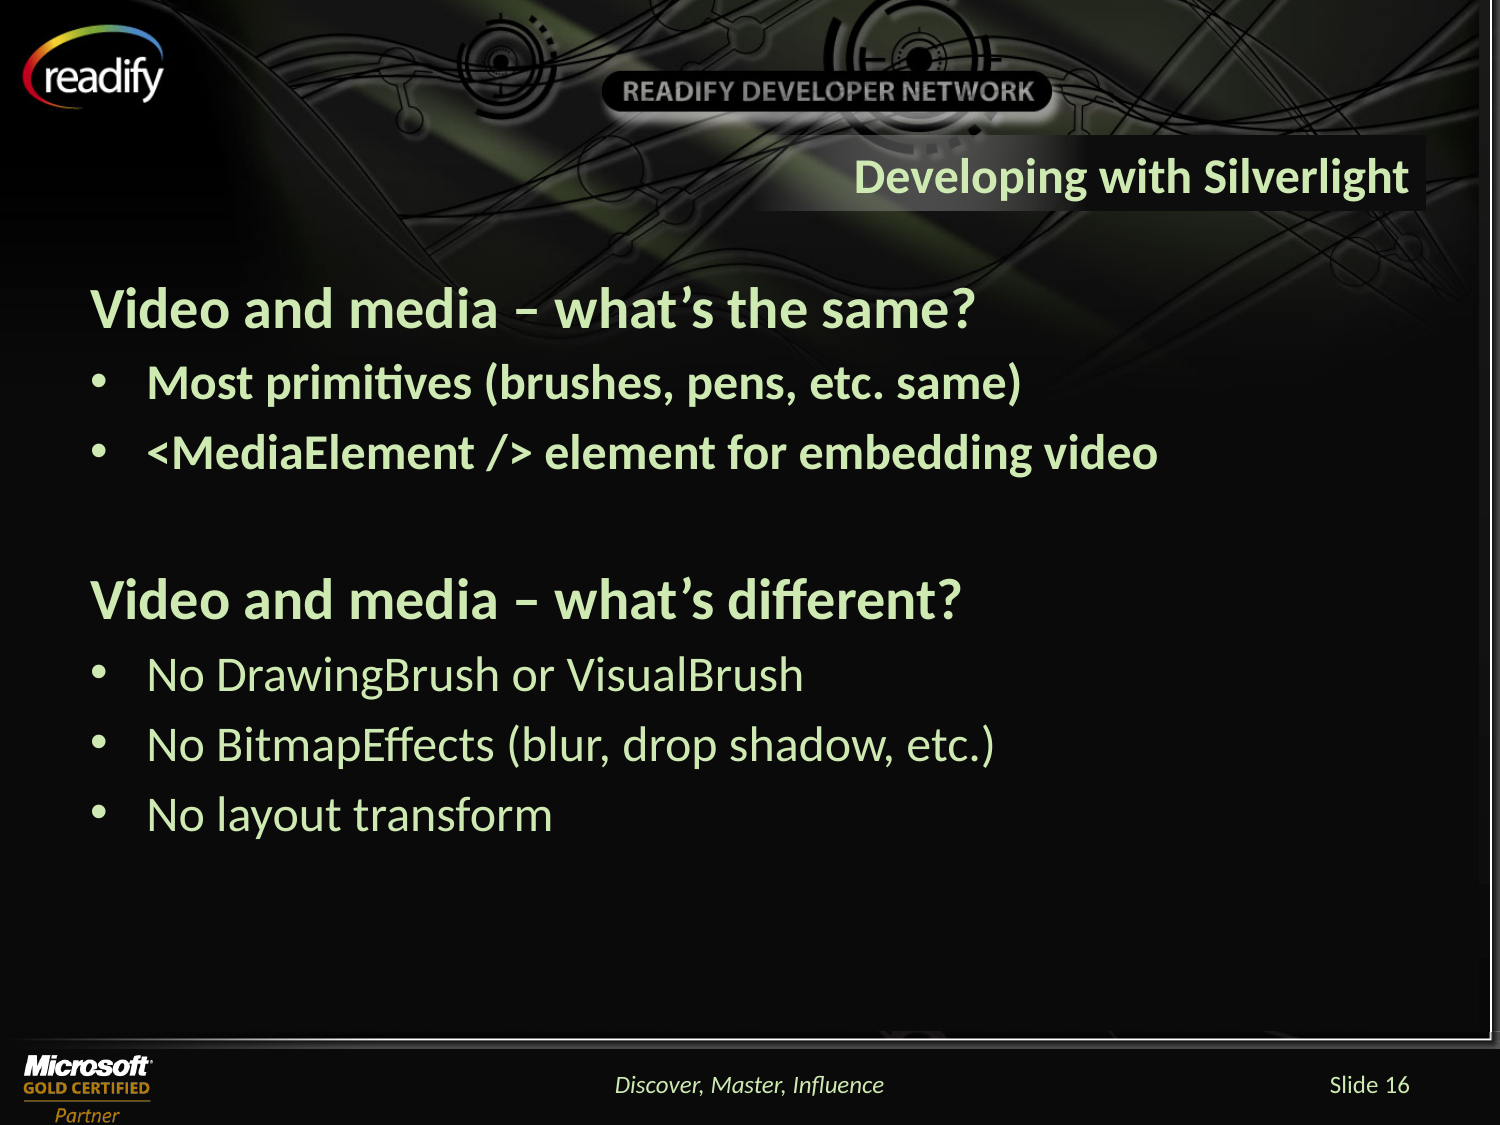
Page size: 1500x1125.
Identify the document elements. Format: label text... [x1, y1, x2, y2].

footer Discover, Master, Influence [512, 1053, 988, 1114]
slide_number Slide 16 [1074, 1053, 1425, 1114]
list Video and media – what’s the same? Most primitives (brushes, pens, etc. same) <MediaElement /> element for embedding video Video and media – what’s different? No DrawingBrush or VisualBrush No BitmapEffects (blur, drop shadow, etc.) No layout transform [75, 262, 1425, 1005]
title Developing with Silverlight [750, 135, 1425, 211]
picture [0, 0, 1500, 1049]
picture [23, 1054, 153, 1123]
